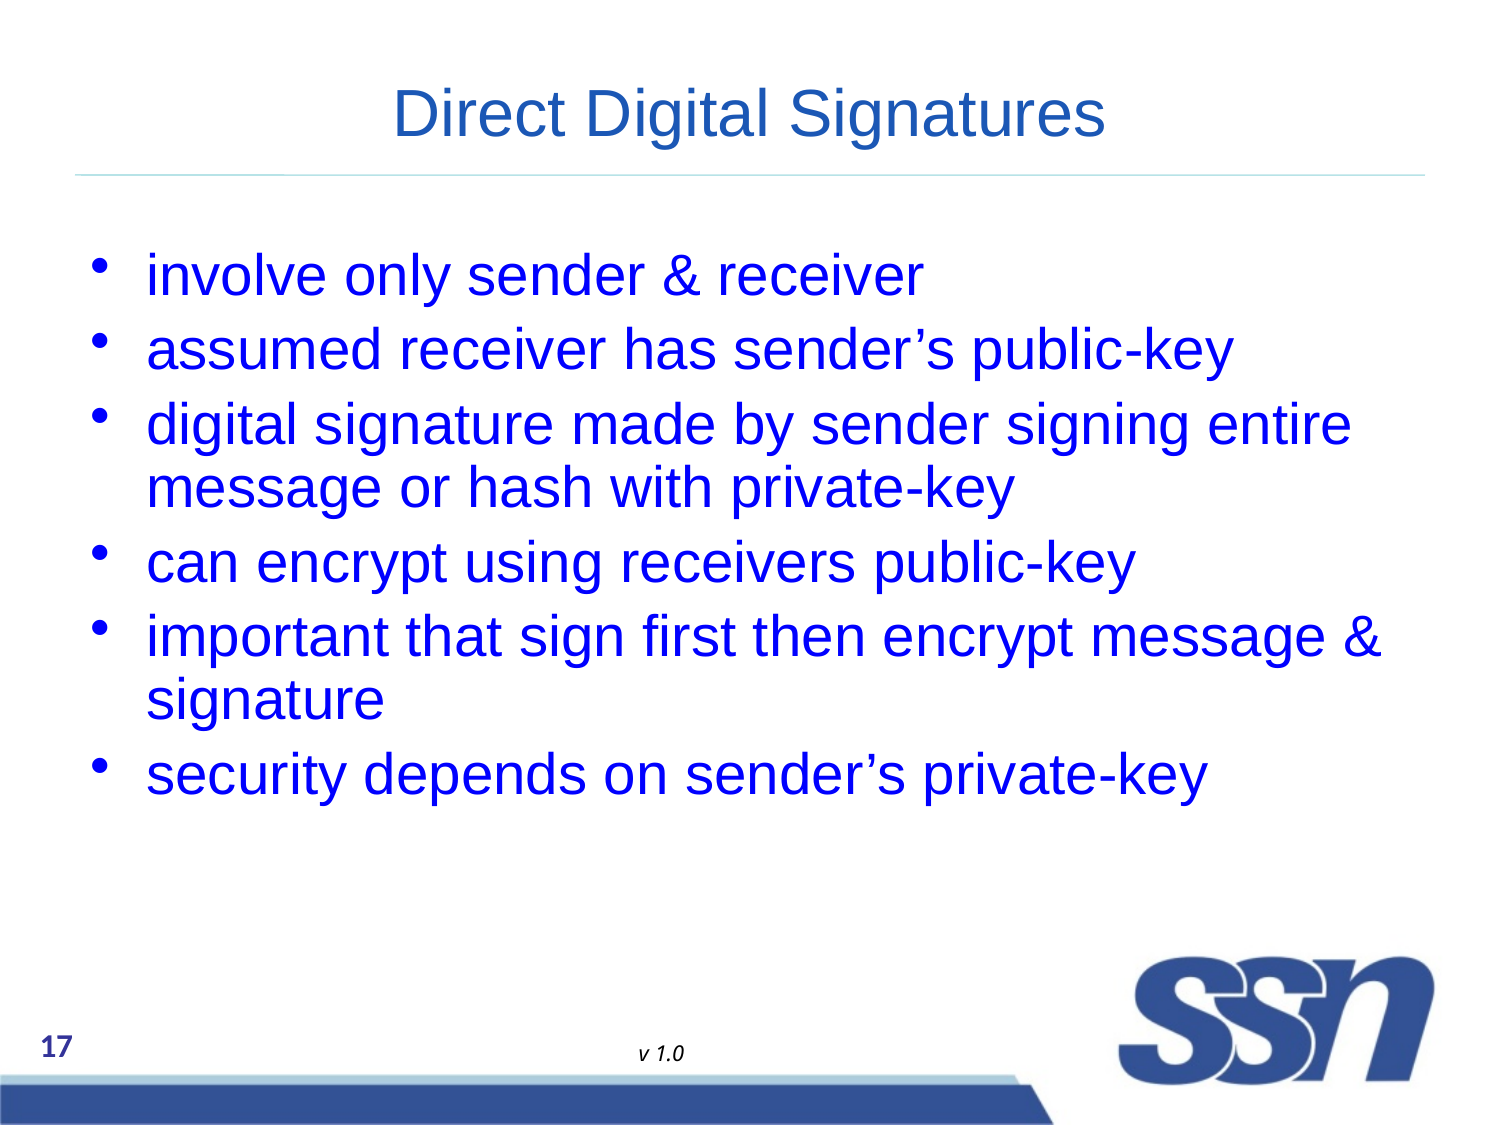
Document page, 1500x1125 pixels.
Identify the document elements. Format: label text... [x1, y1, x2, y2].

picture [0, 913, 1500, 1125]
list involve only sender & receiver assumed receiver has sender’s public-key digital signature made by sender signing entire message or hash with private-key can encrypt using receivers public-key important that sign first then encrypt message & signature security depends on sender’s private-key [75, 237, 1425, 1005]
title Direct Digital Signatures [75, 45, 1425, 175]
